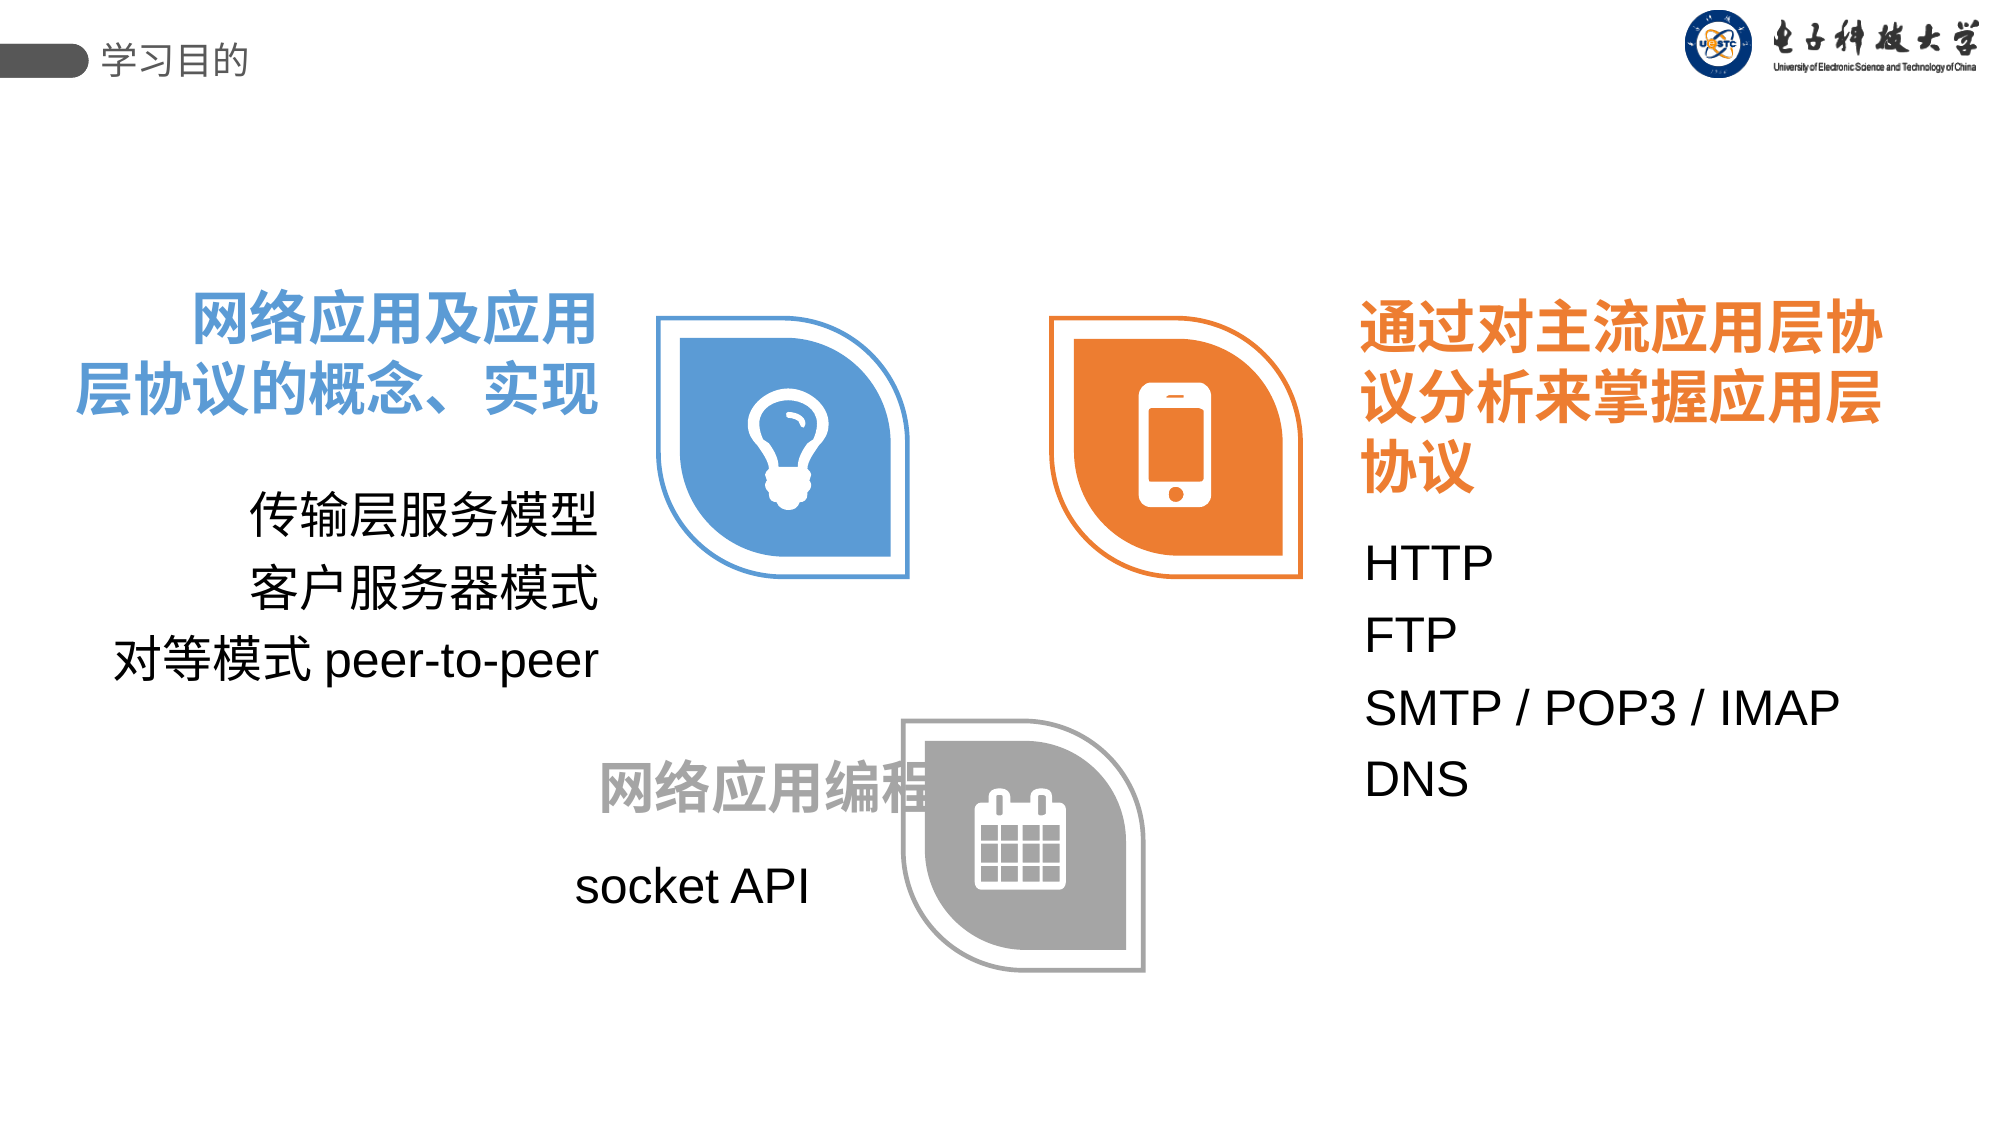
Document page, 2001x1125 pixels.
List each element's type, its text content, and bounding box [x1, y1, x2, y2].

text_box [1051, 289, 2000, 721]
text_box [54, 317, 908, 577]
picture [1685, 10, 1979, 78]
text_box [0, 64, 558, 789]
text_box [328, 720, 1144, 971]
text_box 学习目的 [100, 28, 450, 91]
